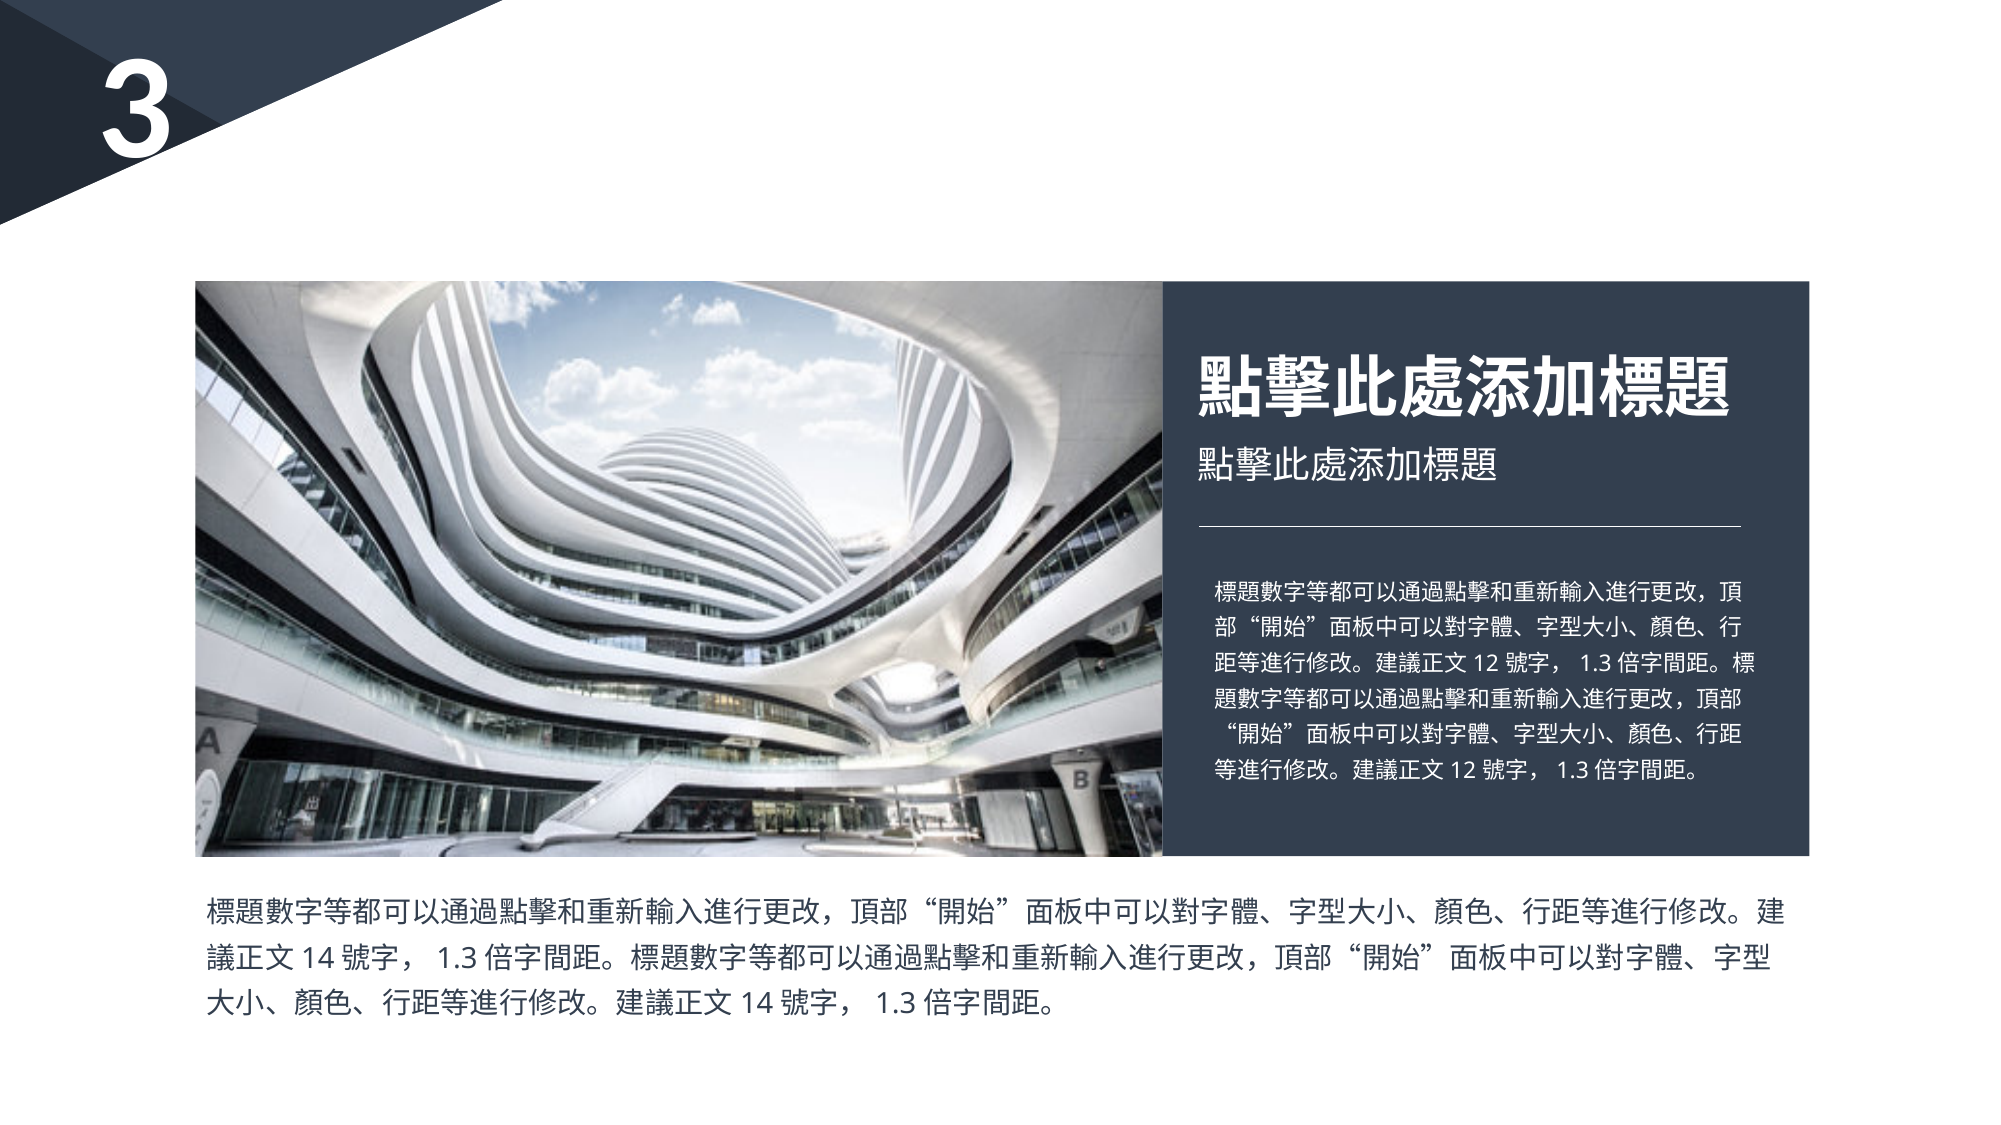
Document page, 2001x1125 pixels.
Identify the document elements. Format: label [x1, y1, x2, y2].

text_box [0, 0, 2000, 1125]
